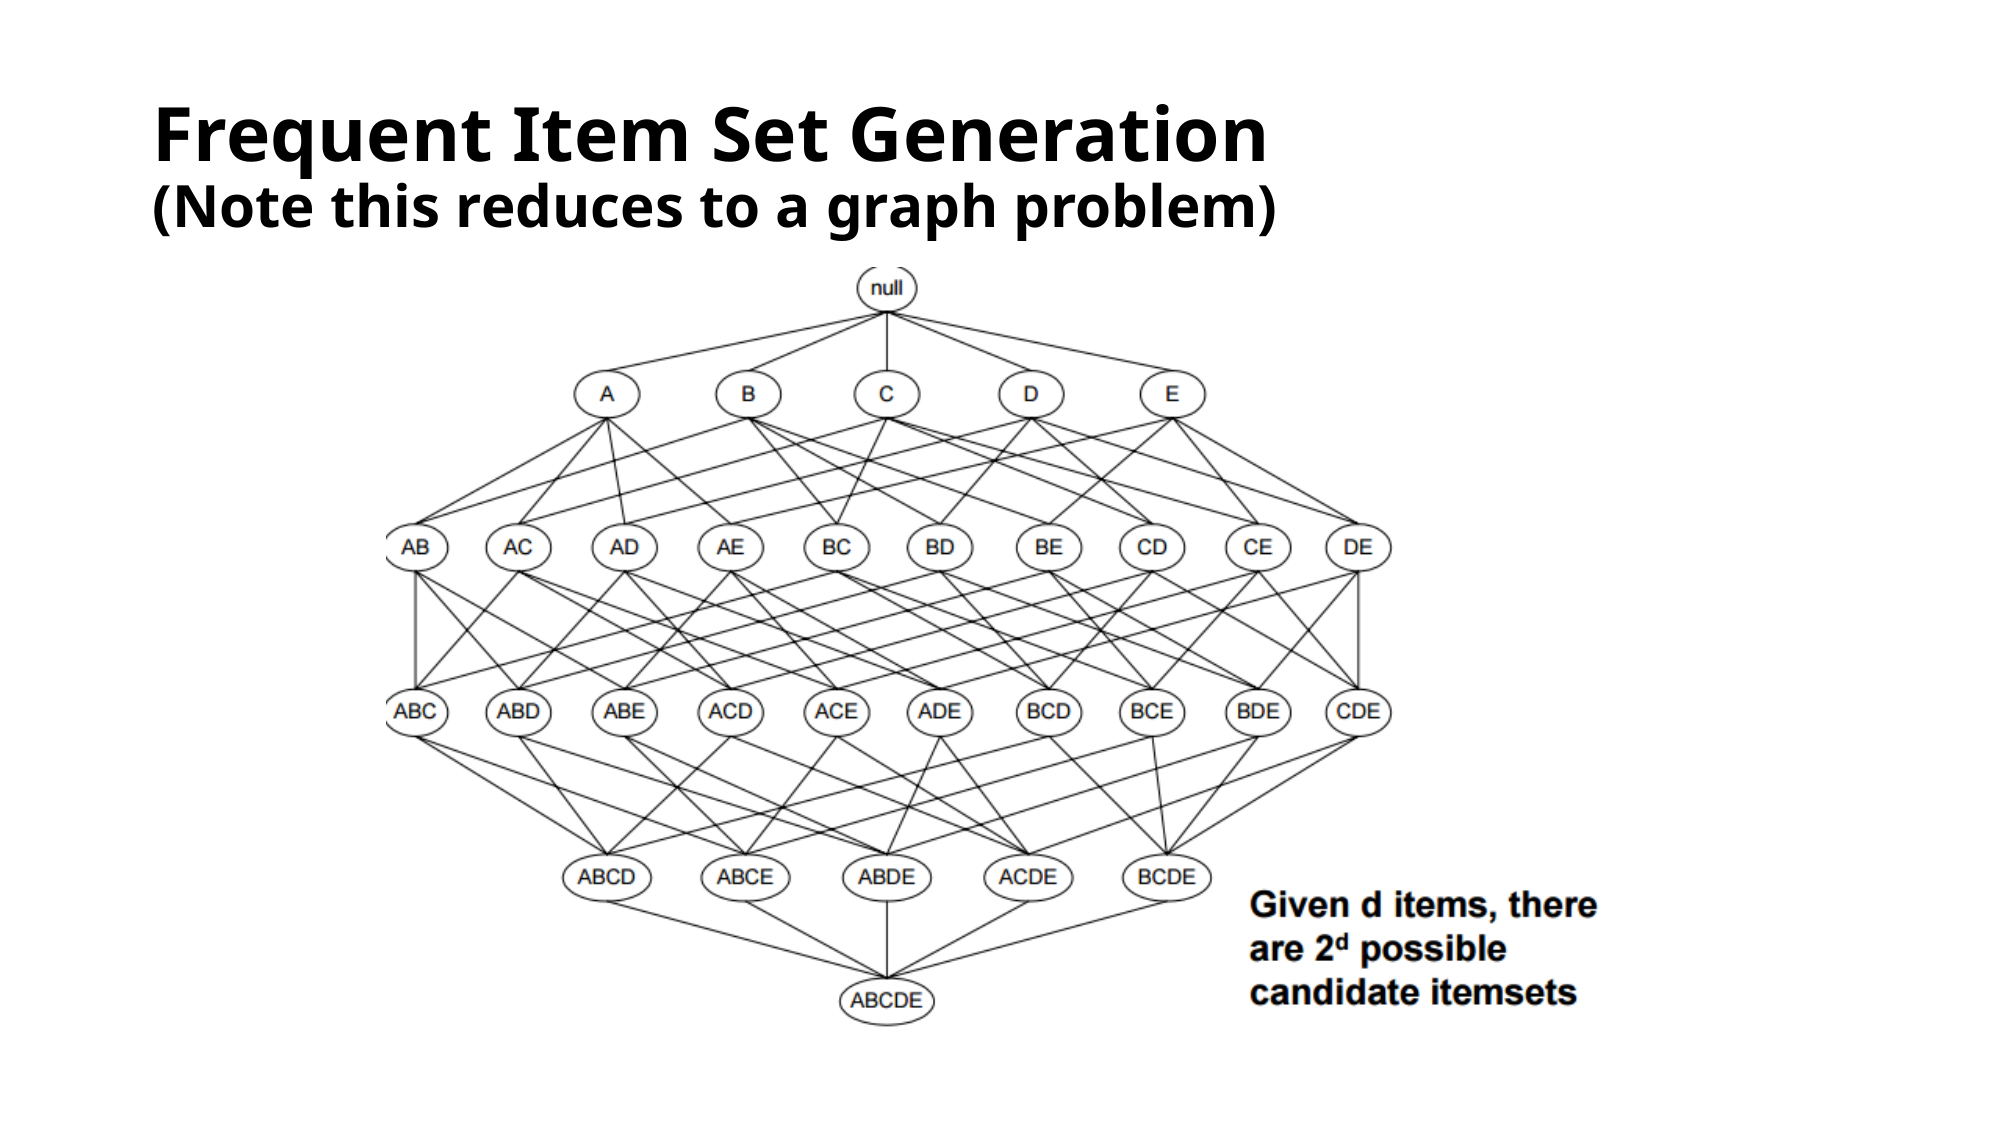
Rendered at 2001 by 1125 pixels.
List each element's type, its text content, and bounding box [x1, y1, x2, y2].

title Frequent Item Set Generation (Note this reduces to a graph problem) [137, 59, 1863, 278]
picture [386, 267, 1614, 1036]
